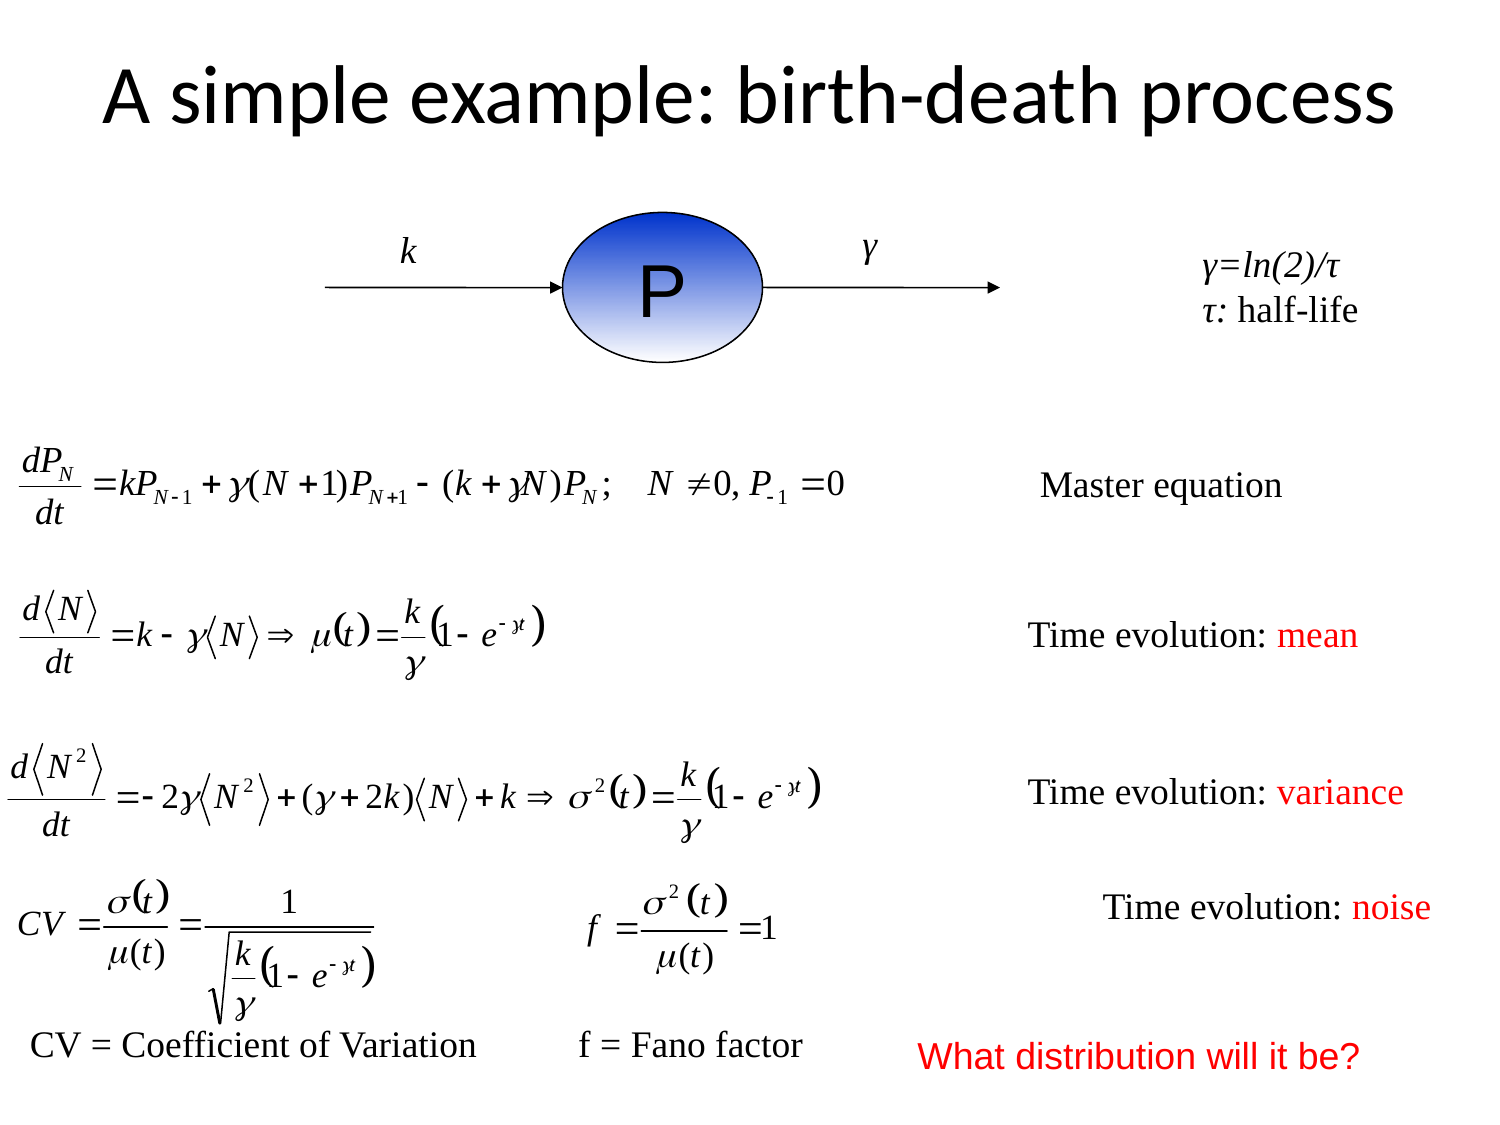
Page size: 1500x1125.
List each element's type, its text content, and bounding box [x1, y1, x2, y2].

text_box Master equation [1025, 452, 1298, 513]
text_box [1, 737, 822, 850]
title A simple example: birth-death process [24, 24, 1475, 155]
text_box k [385, 218, 432, 279]
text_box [574, 874, 783, 982]
text_box What distribution will it be? [902, 1024, 1376, 1085]
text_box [13, 583, 547, 688]
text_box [12, 879, 383, 1034]
text_box Time evolution: variance [1012, 760, 1420, 820]
text_box P [562, 212, 763, 363]
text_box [12, 437, 851, 533]
text_box CV = Coefficient of Variation [14, 1012, 493, 1073]
text_box f = Fano factor [563, 1012, 819, 1073]
text_box γ [847, 212, 893, 273]
text_box γ=ln(2)/τ τ: half-life [1187, 232, 1374, 337]
text_box [324, 281, 562, 294]
text_box [762, 281, 1000, 294]
text_box Time evolution: mean [1012, 602, 1374, 663]
text_box Time evolution: noise [1087, 874, 1447, 935]
